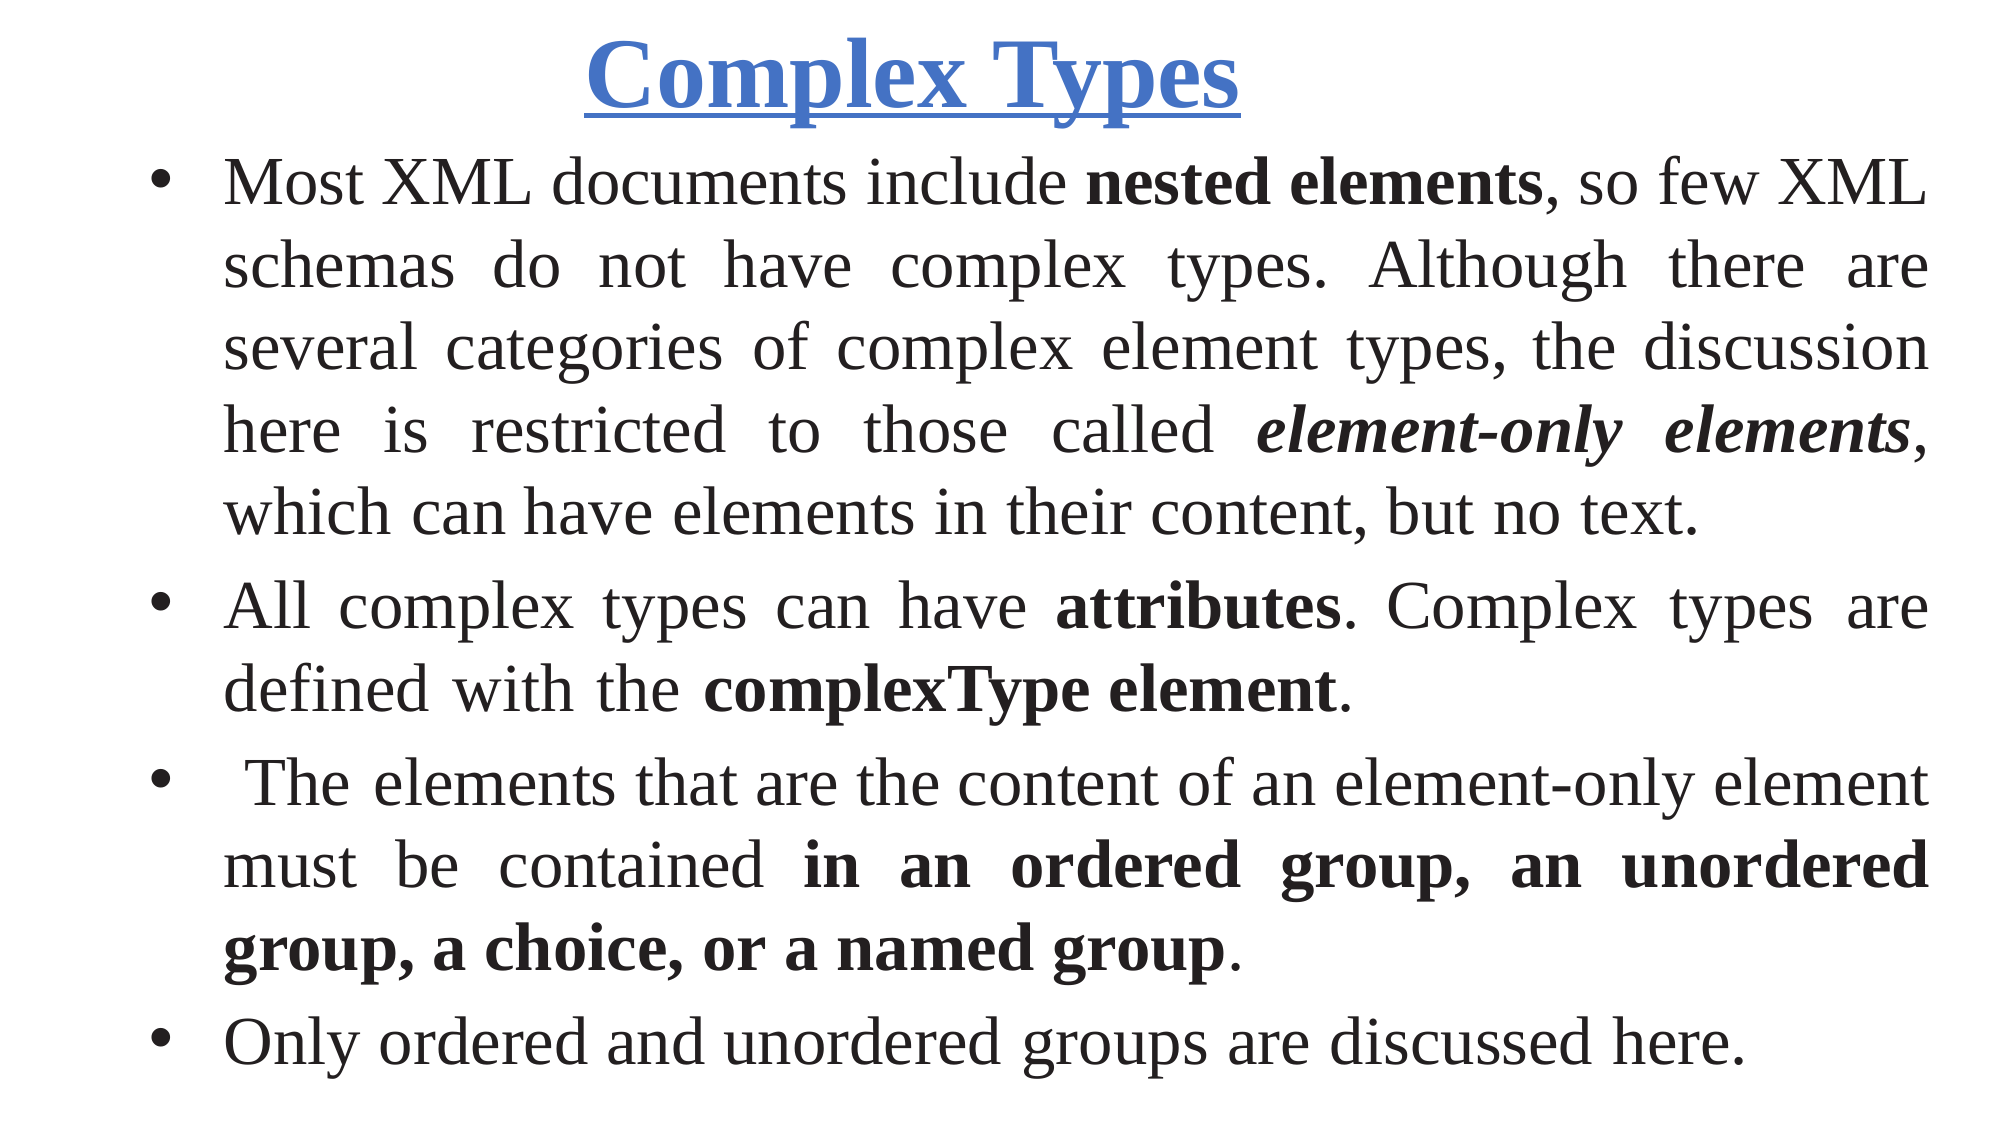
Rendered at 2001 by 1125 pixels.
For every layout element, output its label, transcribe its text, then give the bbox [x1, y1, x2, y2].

text_box Complex Types [569, 0, 1520, 128]
text_box Most XML documents include nested elements, so few XML schemas do not have complex types. Although there are several categories of complex element types, the discussion here is restricted to those called element-only elements, which can have elements in their content, but no text. All complex types can have attributes. Complex types are defined with the complexType element. The elements that are the content of an element-only element must be contained in an ordered group, an unordered group, a choice, or a named group. Only ordered and unordered groups are discussed here. [19, 128, 1957, 1125]
